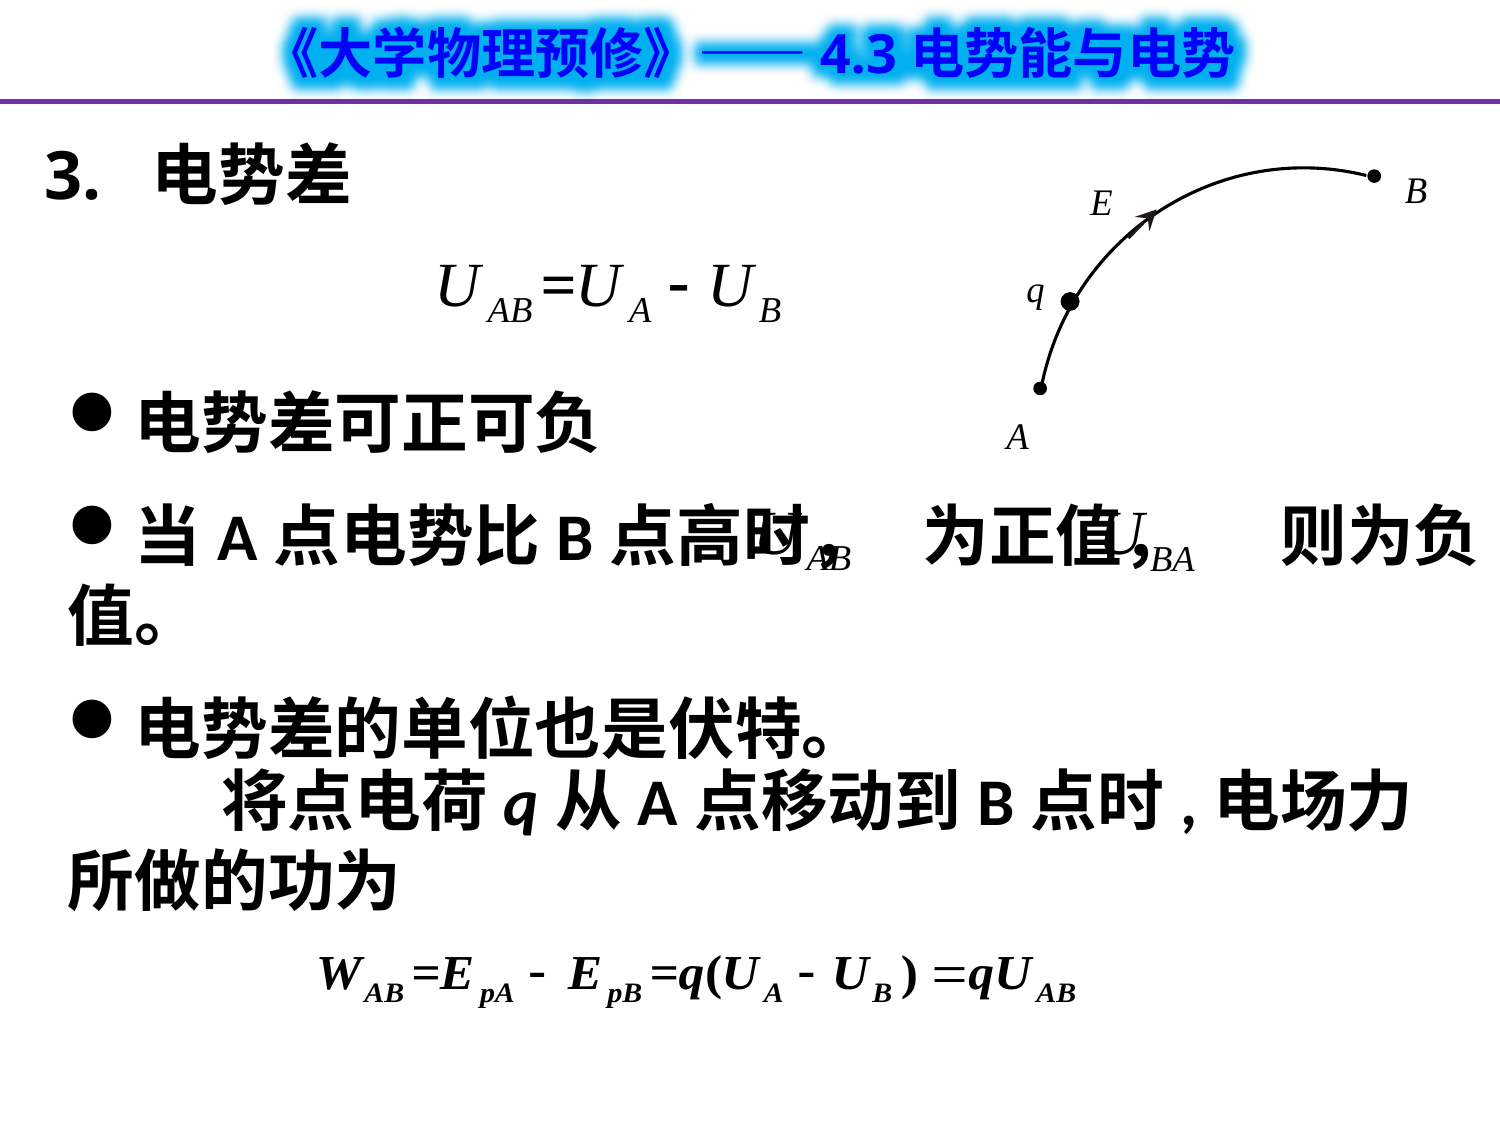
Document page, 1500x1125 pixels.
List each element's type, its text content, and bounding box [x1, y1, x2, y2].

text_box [312, 940, 1088, 1019]
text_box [430, 243, 796, 339]
text_box 3. 电势差 [29, 125, 502, 221]
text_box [997, 136, 1436, 457]
text_box 电势差可正可负 当A点电势比B点高时， 为正值， 则为负值。 电势差的单位也是伏特。 [53, 373, 1500, 775]
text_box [749, 491, 867, 587]
text_box 将点电荷q从A点移动到B点时,电场力所做的功为 [53, 751, 1447, 927]
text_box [1094, 491, 1207, 587]
